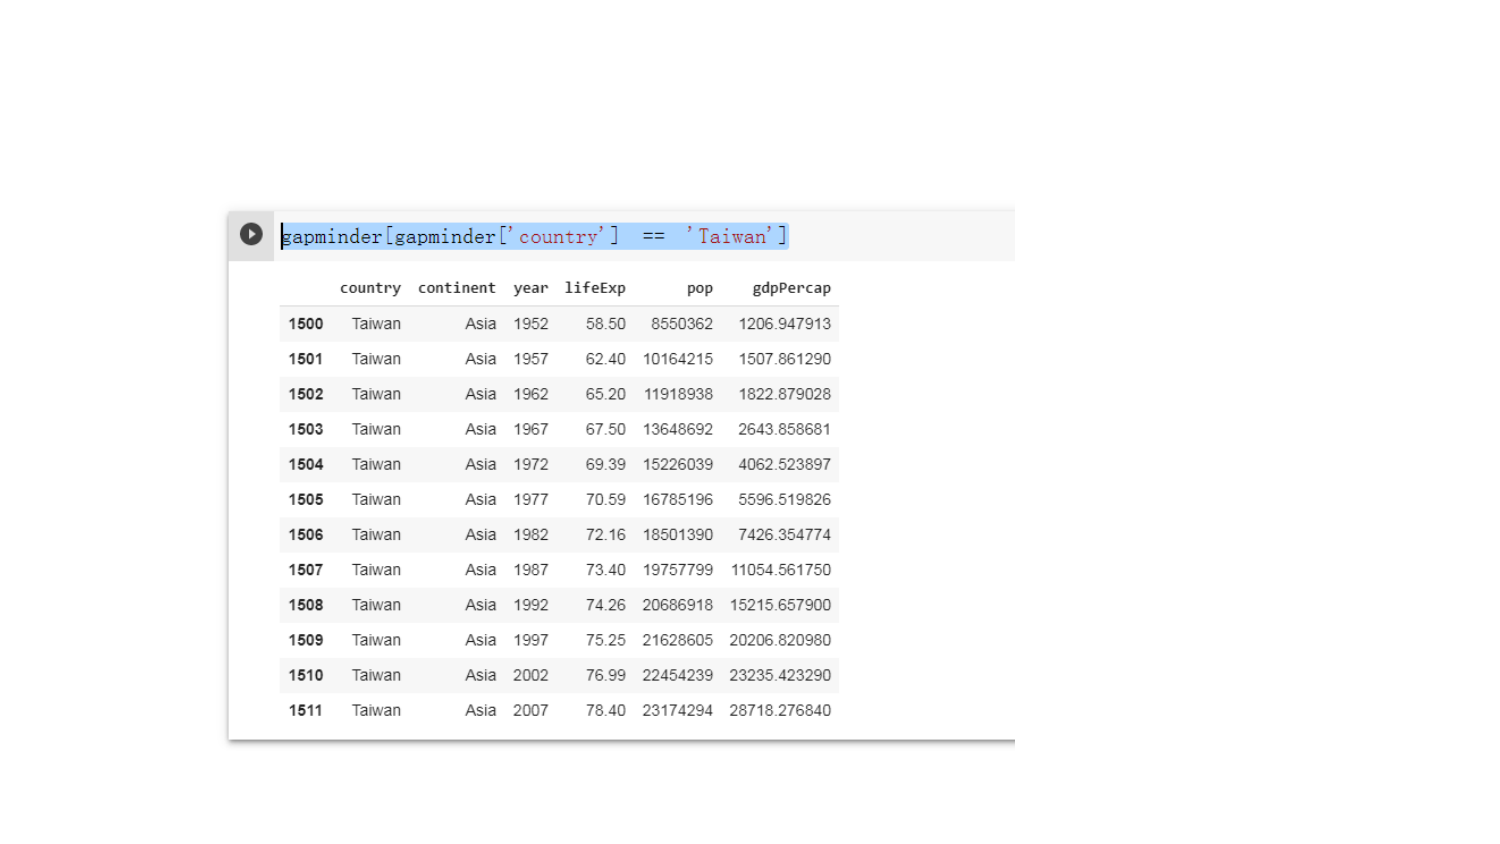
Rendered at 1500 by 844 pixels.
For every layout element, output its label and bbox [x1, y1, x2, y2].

picture [206, 200, 1015, 752]
